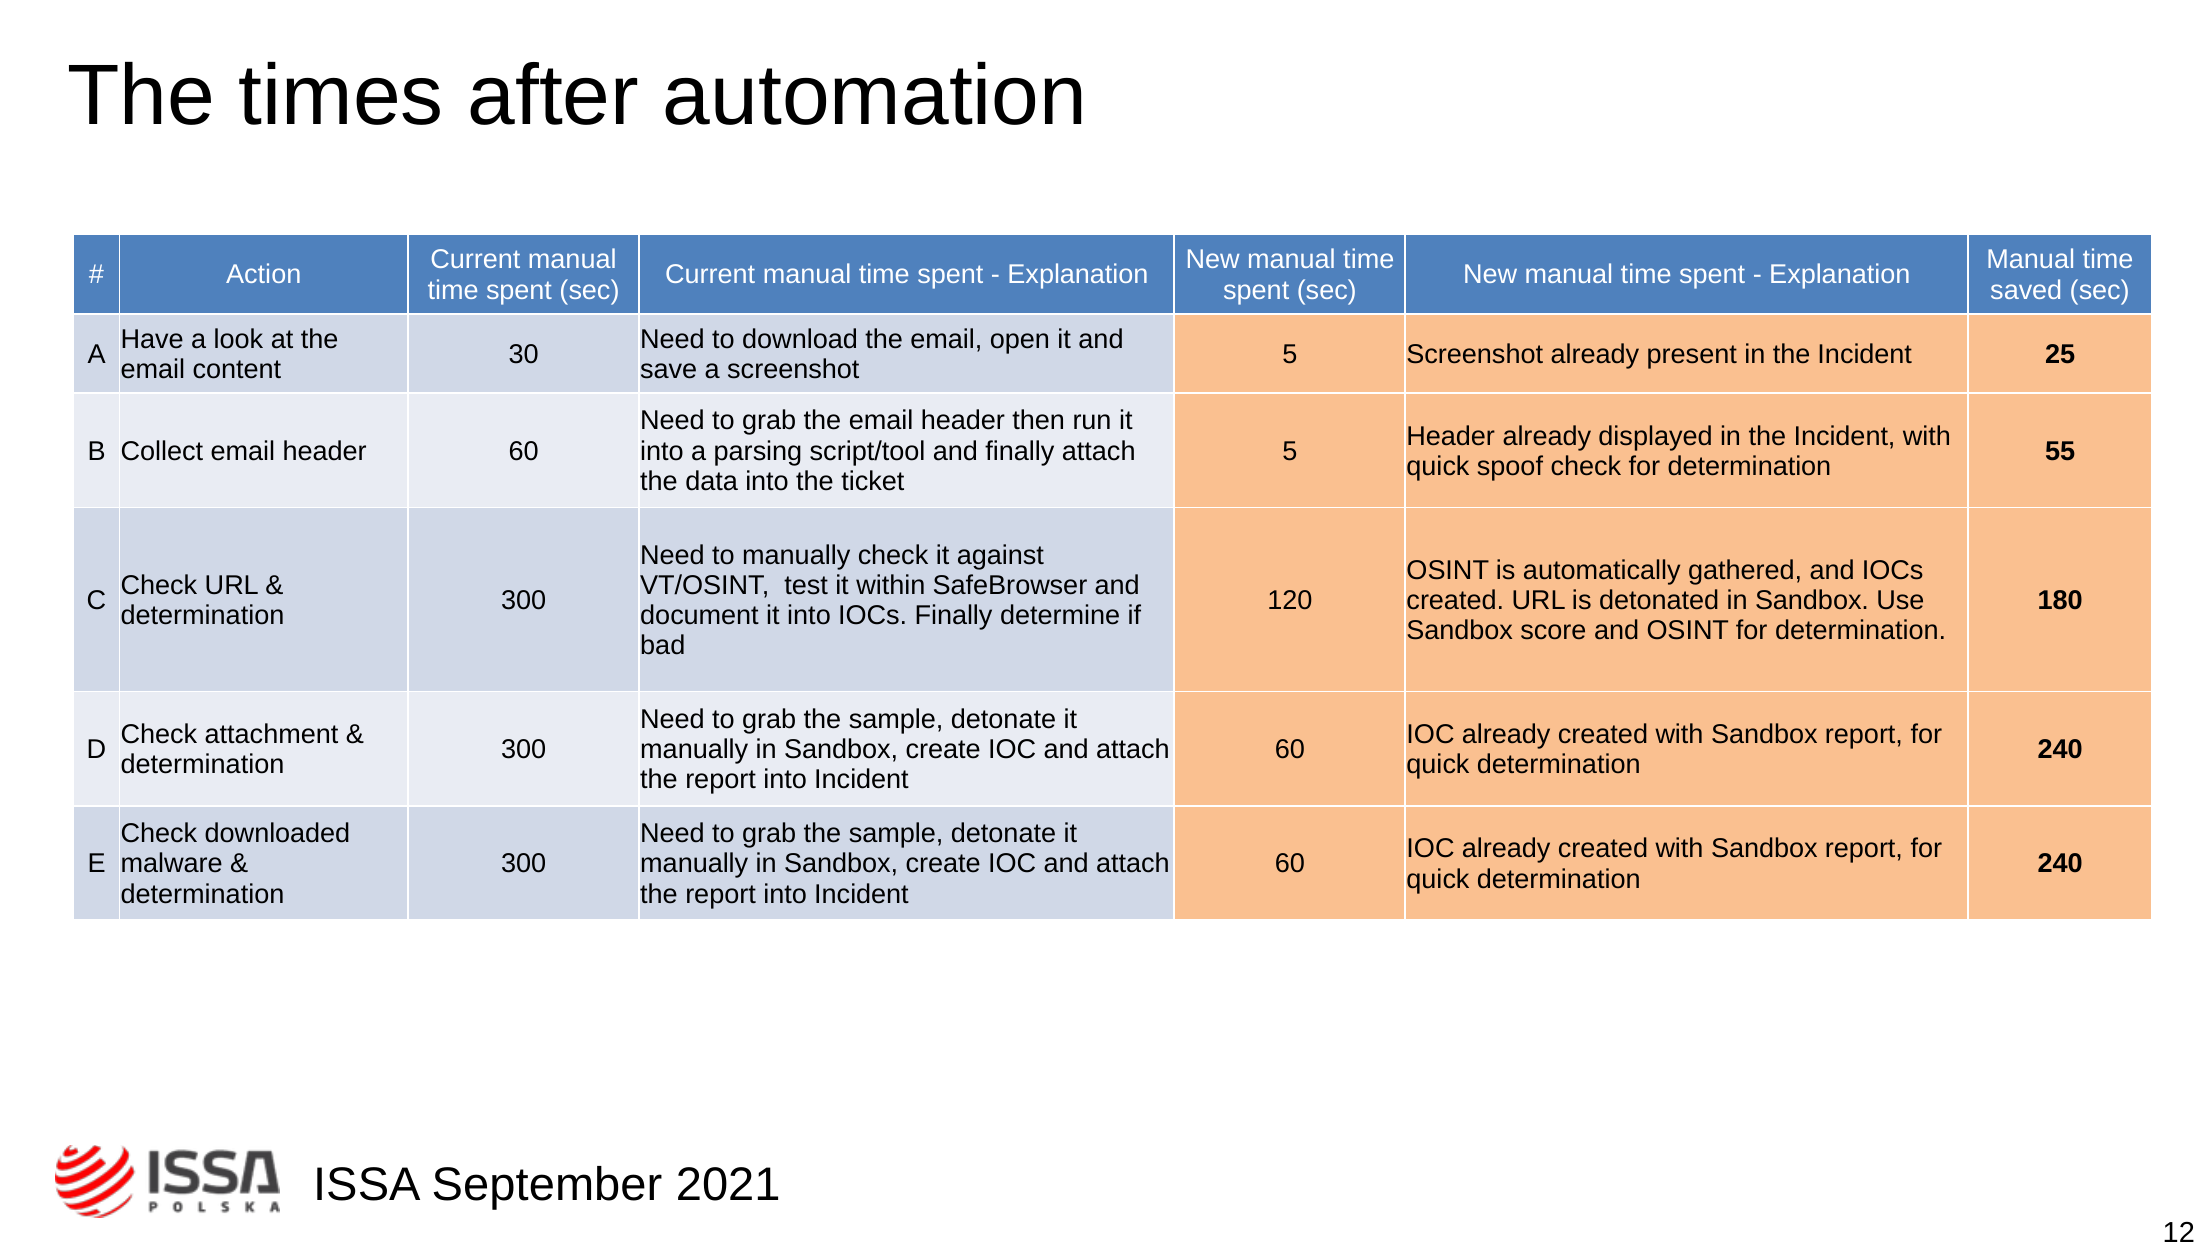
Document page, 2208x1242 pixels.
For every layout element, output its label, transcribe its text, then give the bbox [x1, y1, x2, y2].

table_cell 120 [1175, 508, 1404, 691]
table_header New manual time spent - Explanation [1406, 235, 1967, 313]
table_cell A [74, 315, 119, 392]
table_cell OSINT is automatically gathered, and IOCs created. URL is detonated in Sandbox. Use Sandbox score and OSINT for determination. [1406, 508, 1967, 691]
picture [55, 1145, 280, 1218]
table_cell 60 [409, 394, 638, 507]
table_cell 300 [409, 508, 638, 691]
table_cell Check downloaded malware & determination [120, 807, 407, 919]
table_cell Screenshot already present in the Incident [1406, 315, 1967, 392]
table_cell 25 [1969, 315, 2151, 392]
table_header # [74, 235, 119, 313]
table_cell 30 [409, 315, 638, 392]
table_cell Have a look at the email content [120, 315, 407, 392]
table_cell Check attachment & determination [120, 692, 407, 805]
title The times after automation [67, 23, 1778, 170]
table_header New manual time spent (sec) [1175, 235, 1404, 313]
table_header Manual time saved (sec) [1969, 235, 2151, 313]
table_cell Need to grab the sample, detonate it manually in Sandbox, create IOC and attach the report into Incident [640, 692, 1173, 805]
table_cell 300 [409, 692, 638, 805]
table_cell 5 [1175, 394, 1404, 507]
table_header Action [120, 235, 407, 313]
table_cell 180 [1969, 508, 2151, 691]
table_cell Need to download the email, open it and save a screenshot [640, 315, 1173, 392]
table_cell B [74, 394, 119, 507]
table_cell IOC already created with Sandbox report, for quick determination [1406, 807, 1967, 919]
table_cell E [74, 807, 119, 919]
table_cell 240 [1969, 807, 2151, 919]
table_cell Need to manually check it against VT/OSINT, test it within SafeBrowser and document it into IOCs. Finally determine if bad [640, 508, 1173, 691]
table_cell 300 [409, 807, 638, 919]
table_cell Need to grab the email header then run it into a parsing script/tool and finally attach the data into the ticket [640, 394, 1173, 507]
table_cell D [74, 692, 119, 805]
table_cell 55 [1969, 394, 2151, 507]
table_cell Header already displayed in the Incident, with quick spoof check for determination [1406, 394, 1967, 507]
table_cell Need to grab the sample, detonate it manually in Sandbox, create IOC and attach the report into Incident [640, 807, 1173, 919]
table_cell 240 [1969, 692, 2151, 805]
table_cell C [74, 508, 119, 691]
table_cell IOC already created with Sandbox report, for quick determination [1406, 692, 1967, 805]
table_cell 60 [1175, 692, 1404, 805]
table_cell 5 [1175, 315, 1404, 392]
table_cell Collect email header [120, 394, 407, 507]
table_cell Check URL & determination [120, 508, 407, 691]
table_header Current manual time spent - Explanation [640, 235, 1173, 313]
table_cell 60 [1175, 807, 1404, 919]
table_header Current manual time spent (sec) [409, 235, 638, 313]
